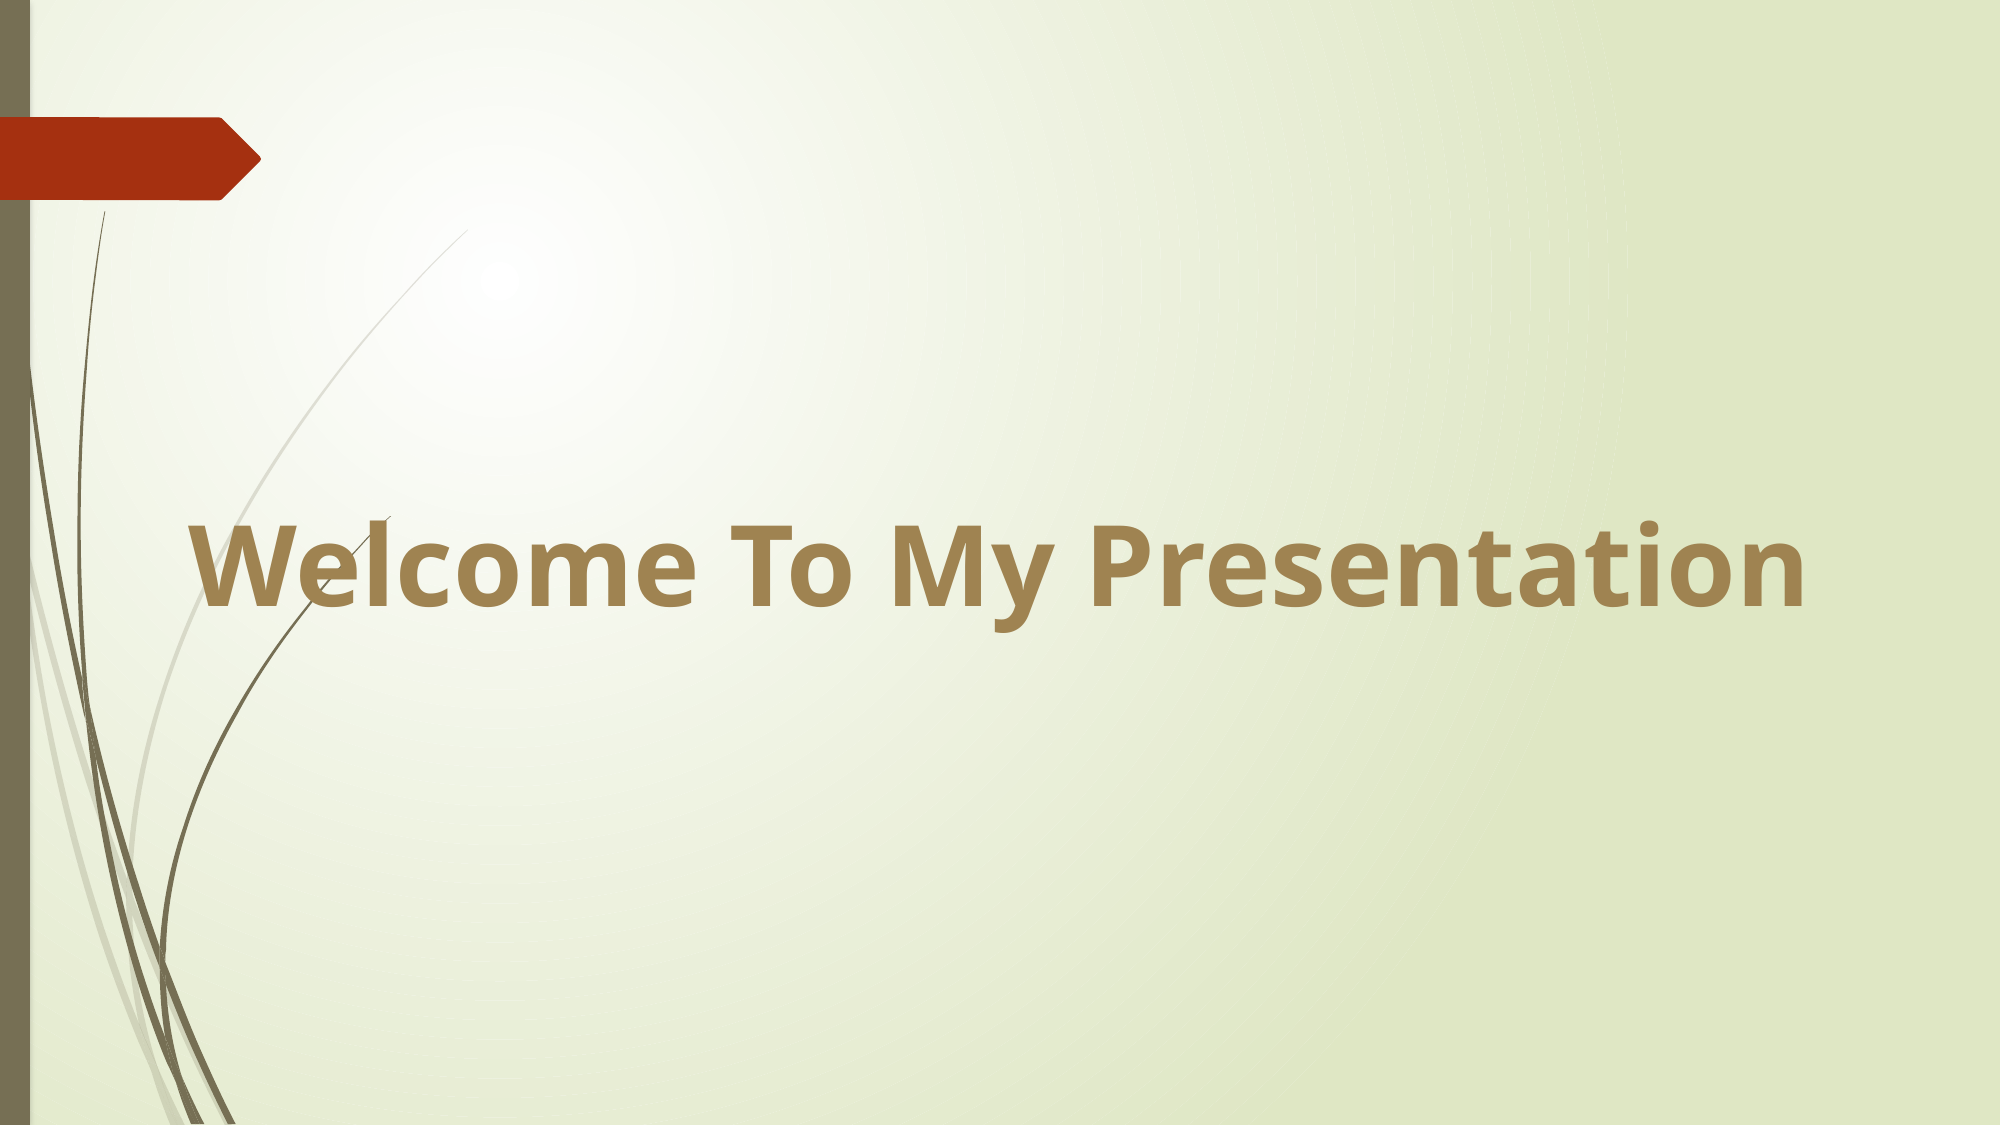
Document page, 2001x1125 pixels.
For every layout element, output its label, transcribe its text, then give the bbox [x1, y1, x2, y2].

text_box Welcome To My Presentation [173, 486, 1827, 637]
